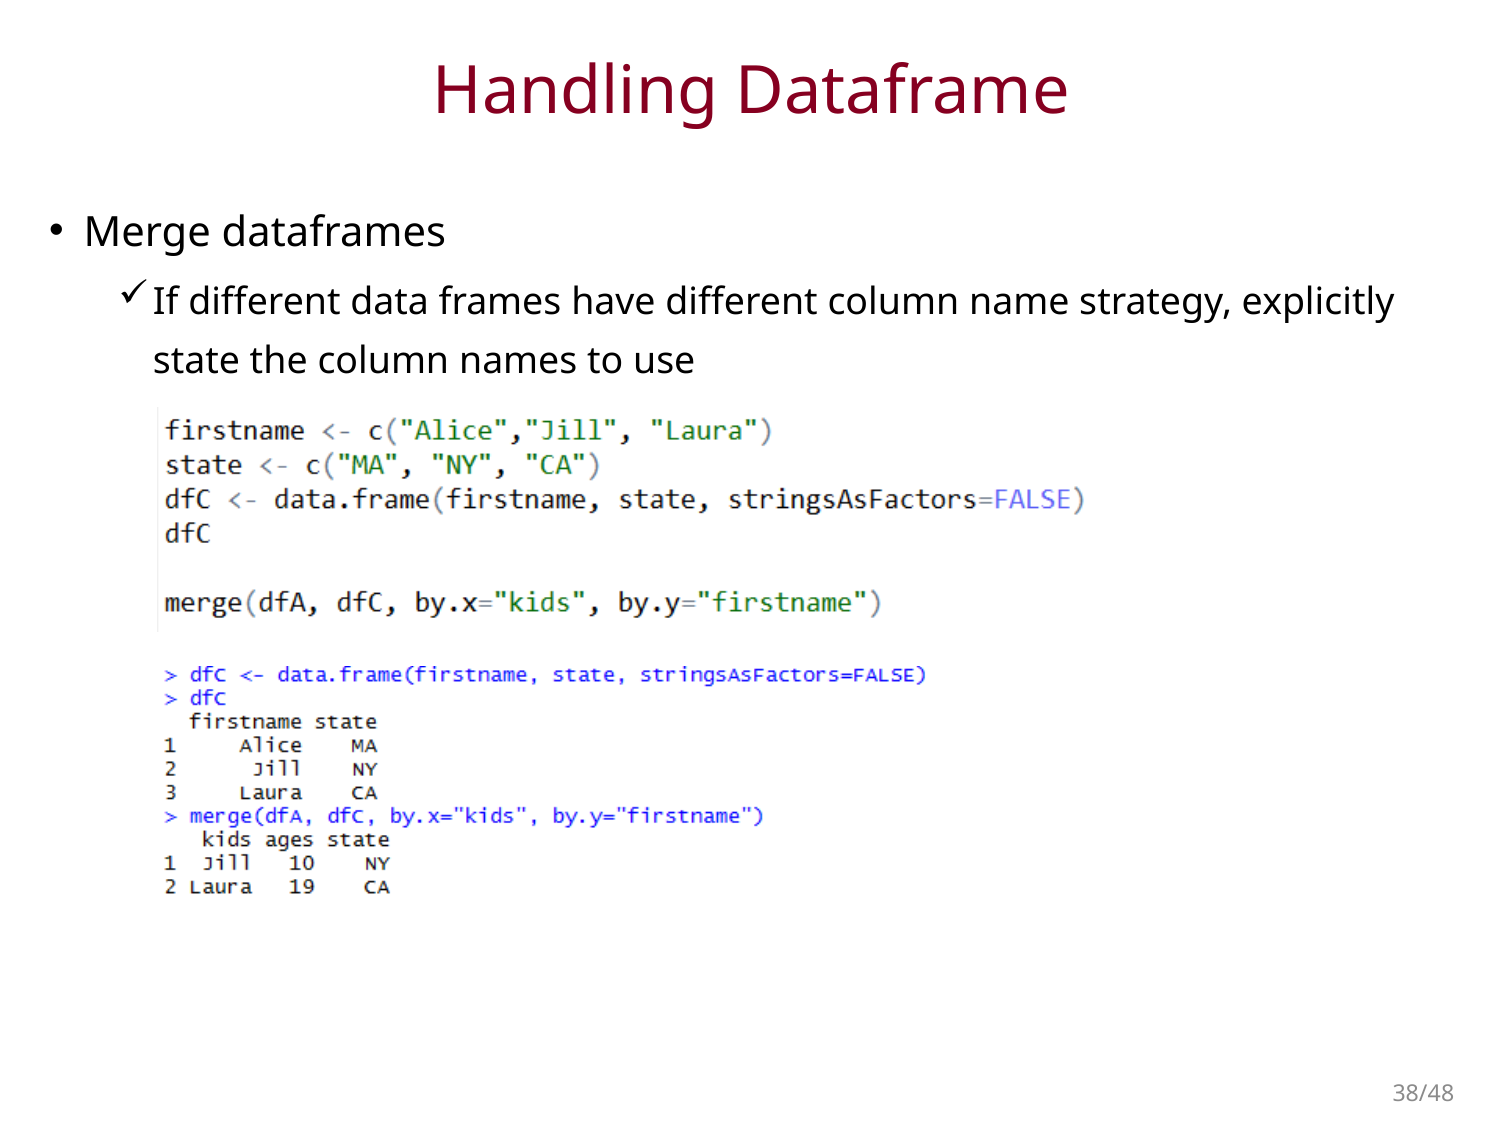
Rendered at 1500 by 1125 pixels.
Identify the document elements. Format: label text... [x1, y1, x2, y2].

picture [157, 666, 936, 900]
title Handling Dataframe [34, 37, 1470, 147]
slide_number 38/48 [1131, 1071, 1470, 1116]
picture [157, 406, 1120, 632]
list Merge dataframes If different data frames have different column name strategy, explicitly state the column names to use [34, 181, 1470, 1059]
